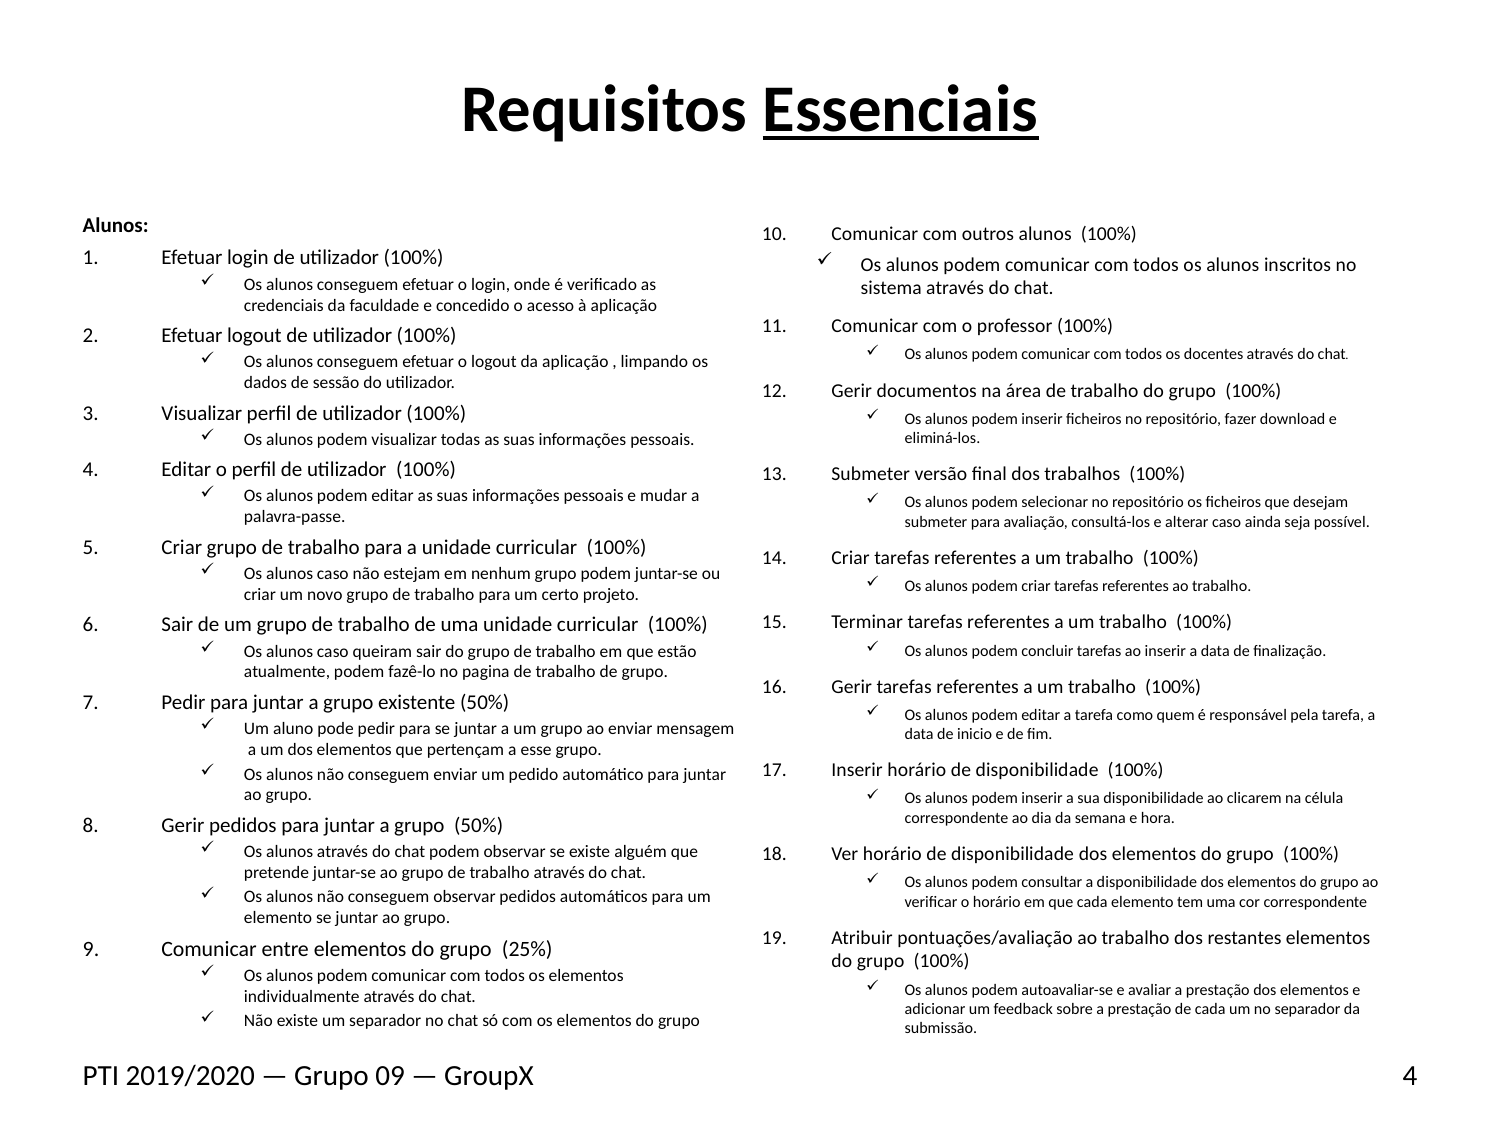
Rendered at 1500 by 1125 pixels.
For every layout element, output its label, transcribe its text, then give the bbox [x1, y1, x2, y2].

list Alunos: Efetuar login de utilizador (100%) Os alunos conseguem efetuar o login, onde é verificado as credenciais da faculdade e concedido o acesso à aplicação Efetuar logout de utilizador (100%) Os alunos conseguem efetuar o logout da aplicação , limpando os dados de sessão do utilizador. Visualizar perfil de utilizador (100%) Os alunos podem visualizar todas as suas informações pessoais. Editar o perfil de utilizador (100%) Os alunos podem editar as suas informações pessoais e mudar a palavra-passe. Criar grupo de trabalho para a unidade curricular (100%) Os alunos caso não estejam em nenhum grupo podem juntar-se ou criar um novo grupo de trabalho para um certo projeto. Sair de um grupo de trabalho de uma unidade curricular (100%) Os alunos caso queiram sair do grupo de trabalho em que estão atualmente, podem fazê-lo no pagina de trabalho de grupo. Pedir para juntar a grupo existente (50%) Um aluno pode pedir para se juntar a um grupo ao enviar mensagem a um dos elementos que pertençam a esse grupo. Os alunos não conseguem enviar um pedido automático para juntar ao grupo. Gerir pedidos para juntar a grupo (50%) Os alunos através do chat podem observar se existe alguém que pretende juntar-se ao grupo de trabalho através do chat. Os alunos não conseguem observar pedidos automáticos para um elemento se juntar ao grupo. Comunicar entre elementos do grupo (25%) Os alunos podem comunicar com todos os elementos individualmente através do chat. Não existe um separador no chat só com os elementos do grupo [70, 192, 750, 1049]
footer PTI 2019/2020 — Grupo 09 — GroupX [70, 1049, 957, 1098]
title Requisitos Essenciais [70, 45, 1430, 164]
slide_number 4 [1340, 1049, 1430, 1098]
text_box Comunicar com outros alunos (100%) Os alunos podem comunicar com todos os alunos inscritos no sistema através do chat. Comunicar com o professor (100%) Os alunos podem comunicar com todos os docentes através do chat. Gerir documentos na área de trabalho do grupo (100%) Os alunos podem inserir ficheiros no repositório, fazer download e eliminá-los. Submeter versão final dos trabalhos (100%) Os alunos podem selecionar no repositório os ficheiros que desejam submeter para avaliação, consultá-los e alterar caso ainda seja possível. Criar tarefas referentes a um trabalho (100%) Os alunos podem criar tarefas referentes ao trabalho. Terminar tarefas referentes a um trabalho (100%) Os alunos podem concluir tarefas ao inserir a data de finalização. Gerir tarefas referentes a um trabalho (100%) Os alunos podem editar a tarefa como quem é responsável pela tarefa, a data de inicio e de fim. Inserir horário de disponibilidade (100%) Os alunos podem inserir a sua disponibilidade ao clicarem na célula correspondente ao dia da semana e hora. Ver horário de disponibilidade dos elementos do grupo (100%) Os alunos podem consultar a disponibilidade dos elementos do grupo ao verificar o horário em que cada elemento tem uma cor correspondente Atribuir pontuações/avaliação ao trabalho dos restantes elementos do grupo (100%) Os alunos podem autoavaliar-se e avaliar a prestação dos elementos e adicionar um feedback sobre a prestação de cada um no separador da submissão. [750, 207, 1400, 1050]
